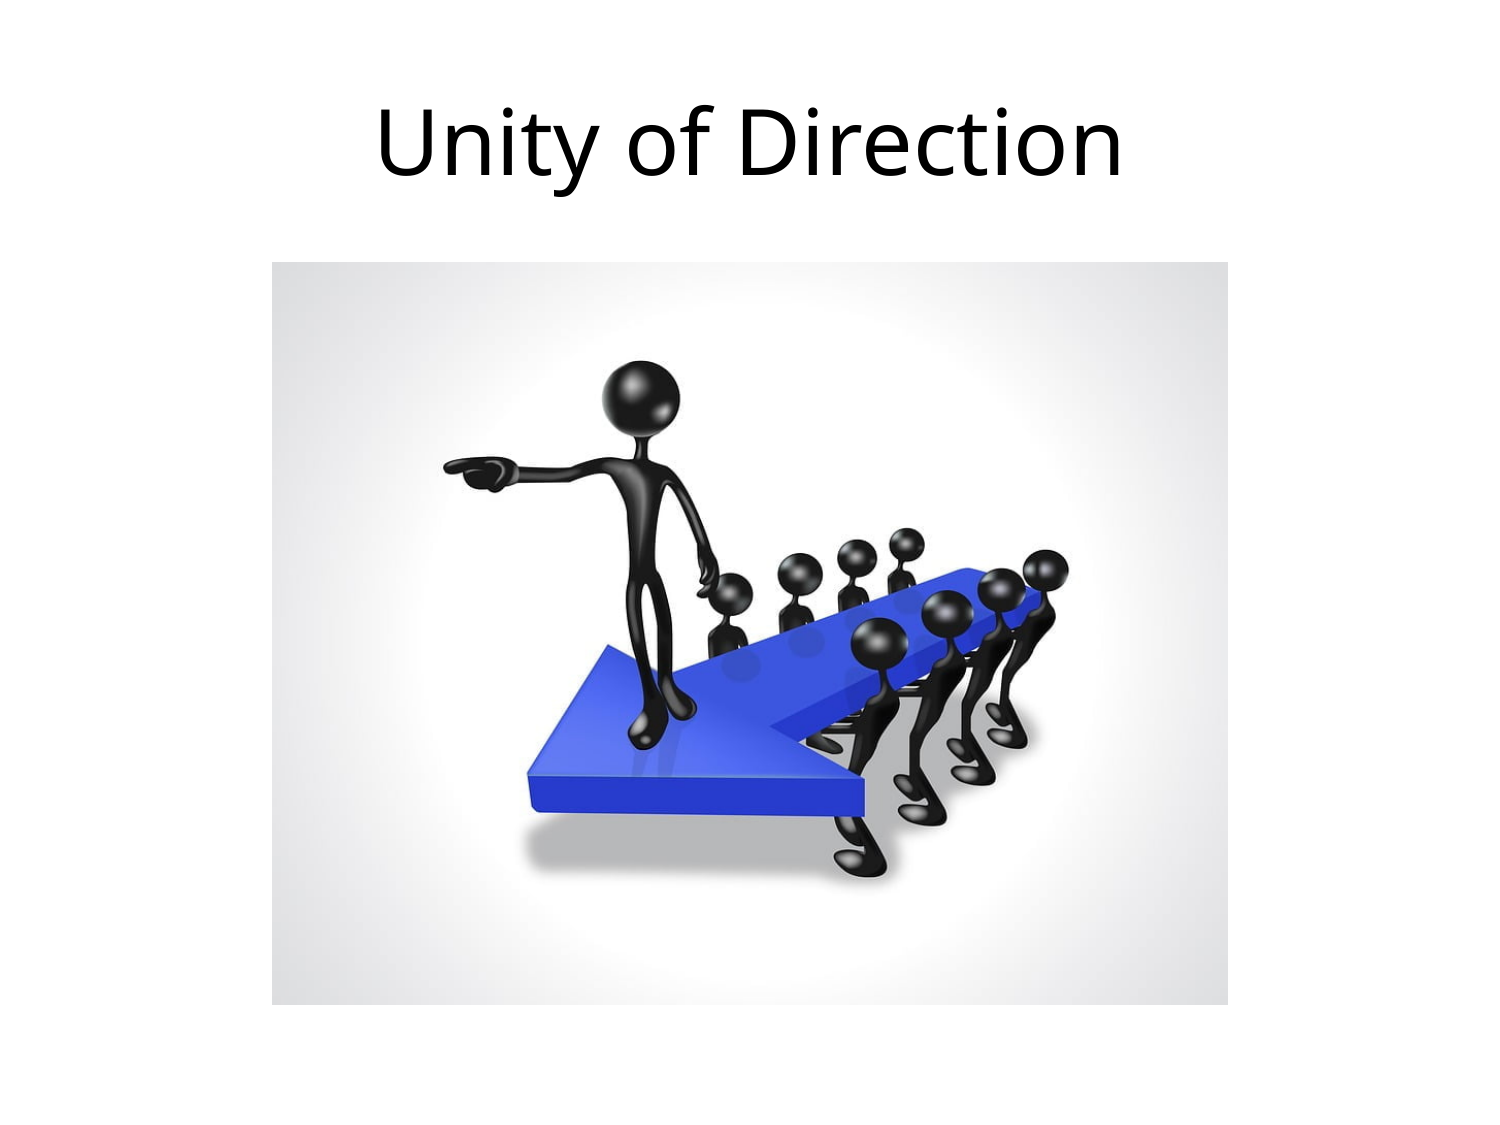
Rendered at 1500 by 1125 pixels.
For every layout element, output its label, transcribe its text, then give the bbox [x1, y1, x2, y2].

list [74, 262, 1426, 1006]
title Unity of Direction [75, 45, 1425, 233]
